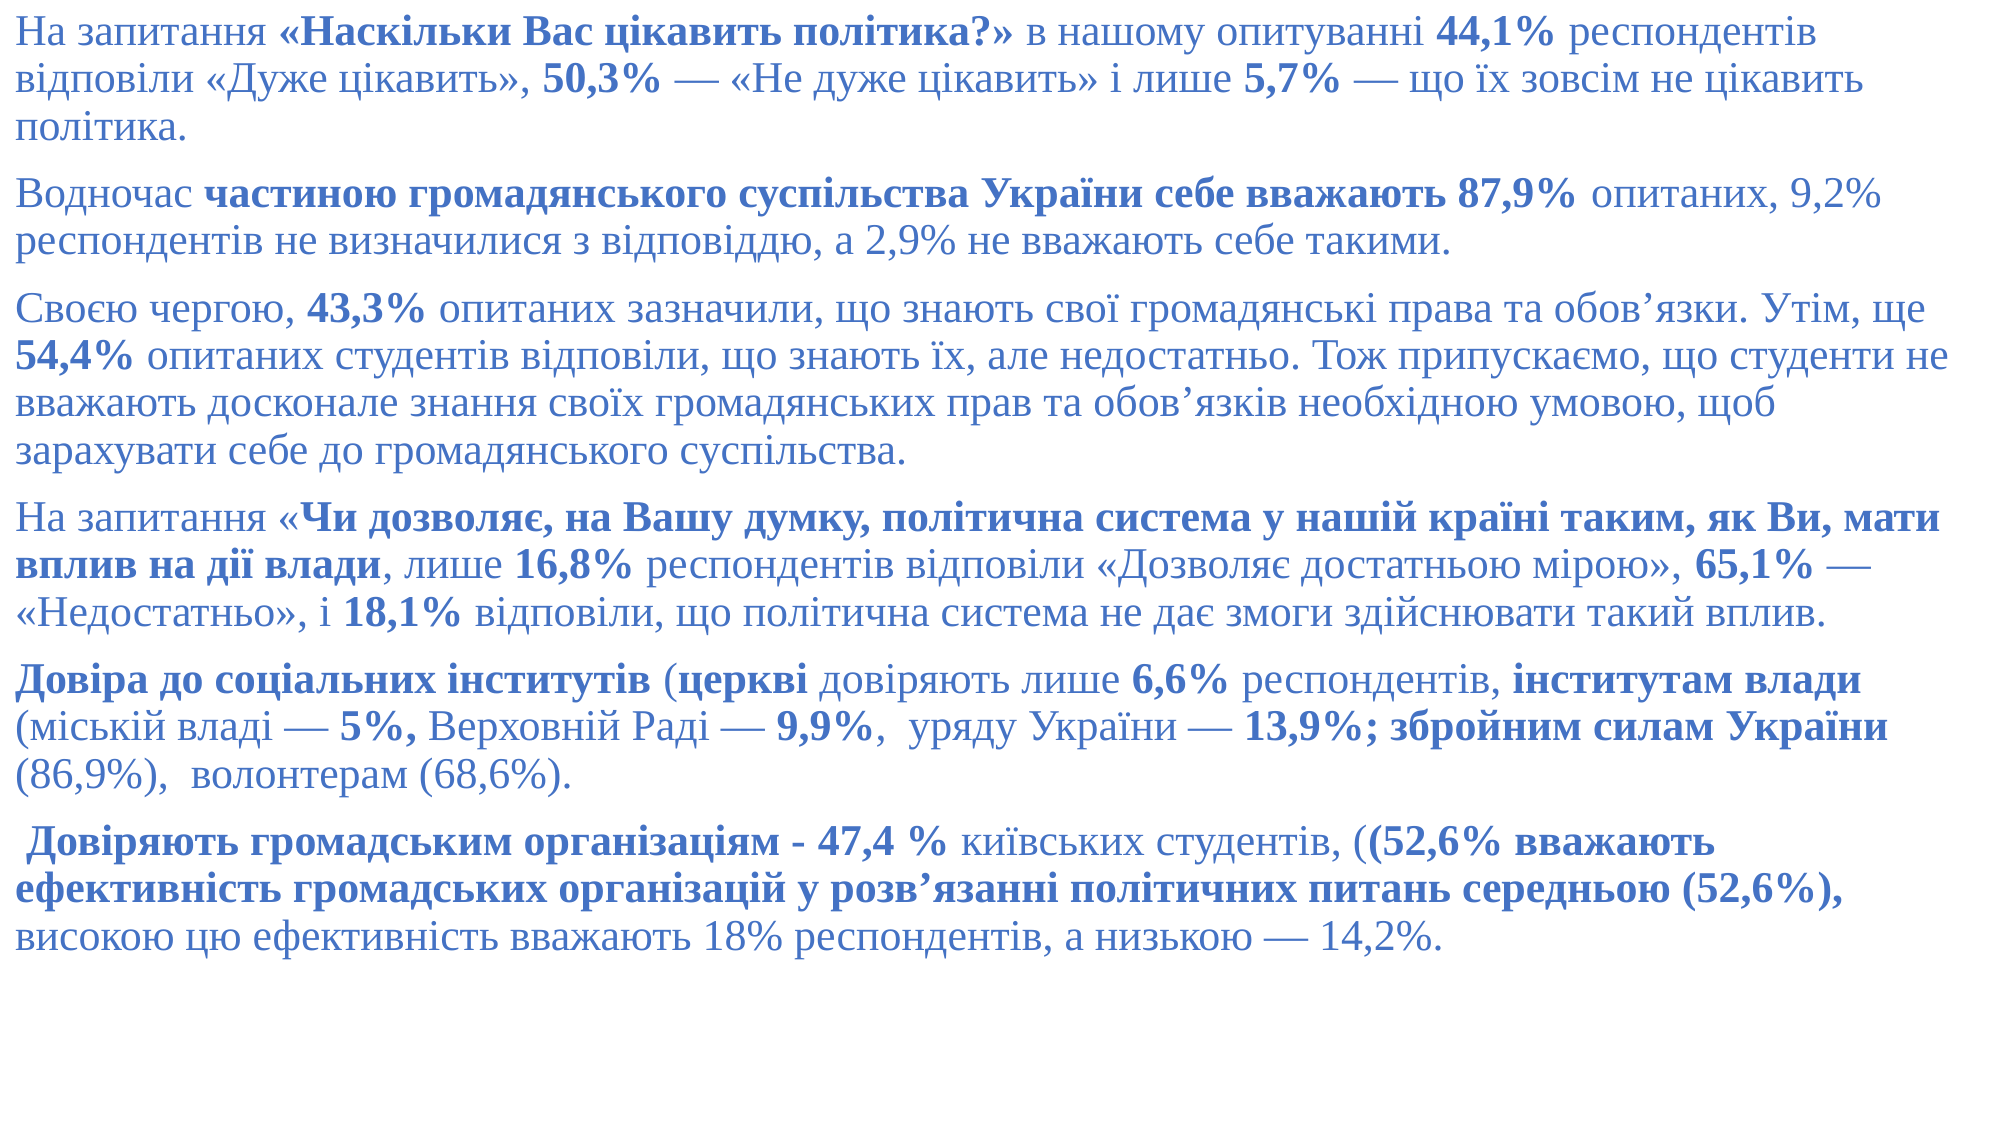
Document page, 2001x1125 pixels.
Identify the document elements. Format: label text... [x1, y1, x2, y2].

text_box На запитання «Наскільки Вас цікавить політика?» в нашому опитуванні 44,1% респондентів відповіли «Дуже цікавить», 50,3% — «Не дуже цікавить» і лише 5,7% — що їх зовсім не цікавить політика. Водночас частиною громадянського суспільства України себе вважають 87,9% опитаних, 9,2% респондентів не визначилися з відповіддю, а 2,9% не вважають себе такими. Своєю чергою, 43,3% опитаних зазначили, що знають свої громадянські права та обов’язки. Утім, ще 54,4% опитаних студентів відповіли, що знають їх, але недостатньо. Тож припускаємо, що студенти не вважають досконале знання своїх громадянських прав та обов’язків необхідною умовою, щоб зарахувати себе до громадянського суспільства. На запитання «Чи дозволяє, на Вашу думку, політична система у нашій країні таким, як Ви, мати вплив на дії влади, лише 16,8% респондентів відповіли «Дозволяє достатньою мірою», 65,1% — «Недостатньо», і 18,1% відповіли, що політична система не дає змоги здійснювати такий вплив. Довіра до соціальних інститутів (церкві довіряють лише 6,6% респондентів, інститутам влади (міській владі — 5%, Верховній Раді — 9,9%, уряду України — 13,9%; збройним силам України (86,9%), волонтерам (68,6%). Довіряють громадським організаціям - 47,4 % київських студентів, ((52,6% вважають ефективність громадських організацій у розв’язанні політичних питань середньою (52,6%), високою цю ефективність вважають 18% респондентів, а низькою — 14,2%. [0, 0, 2000, 1125]
